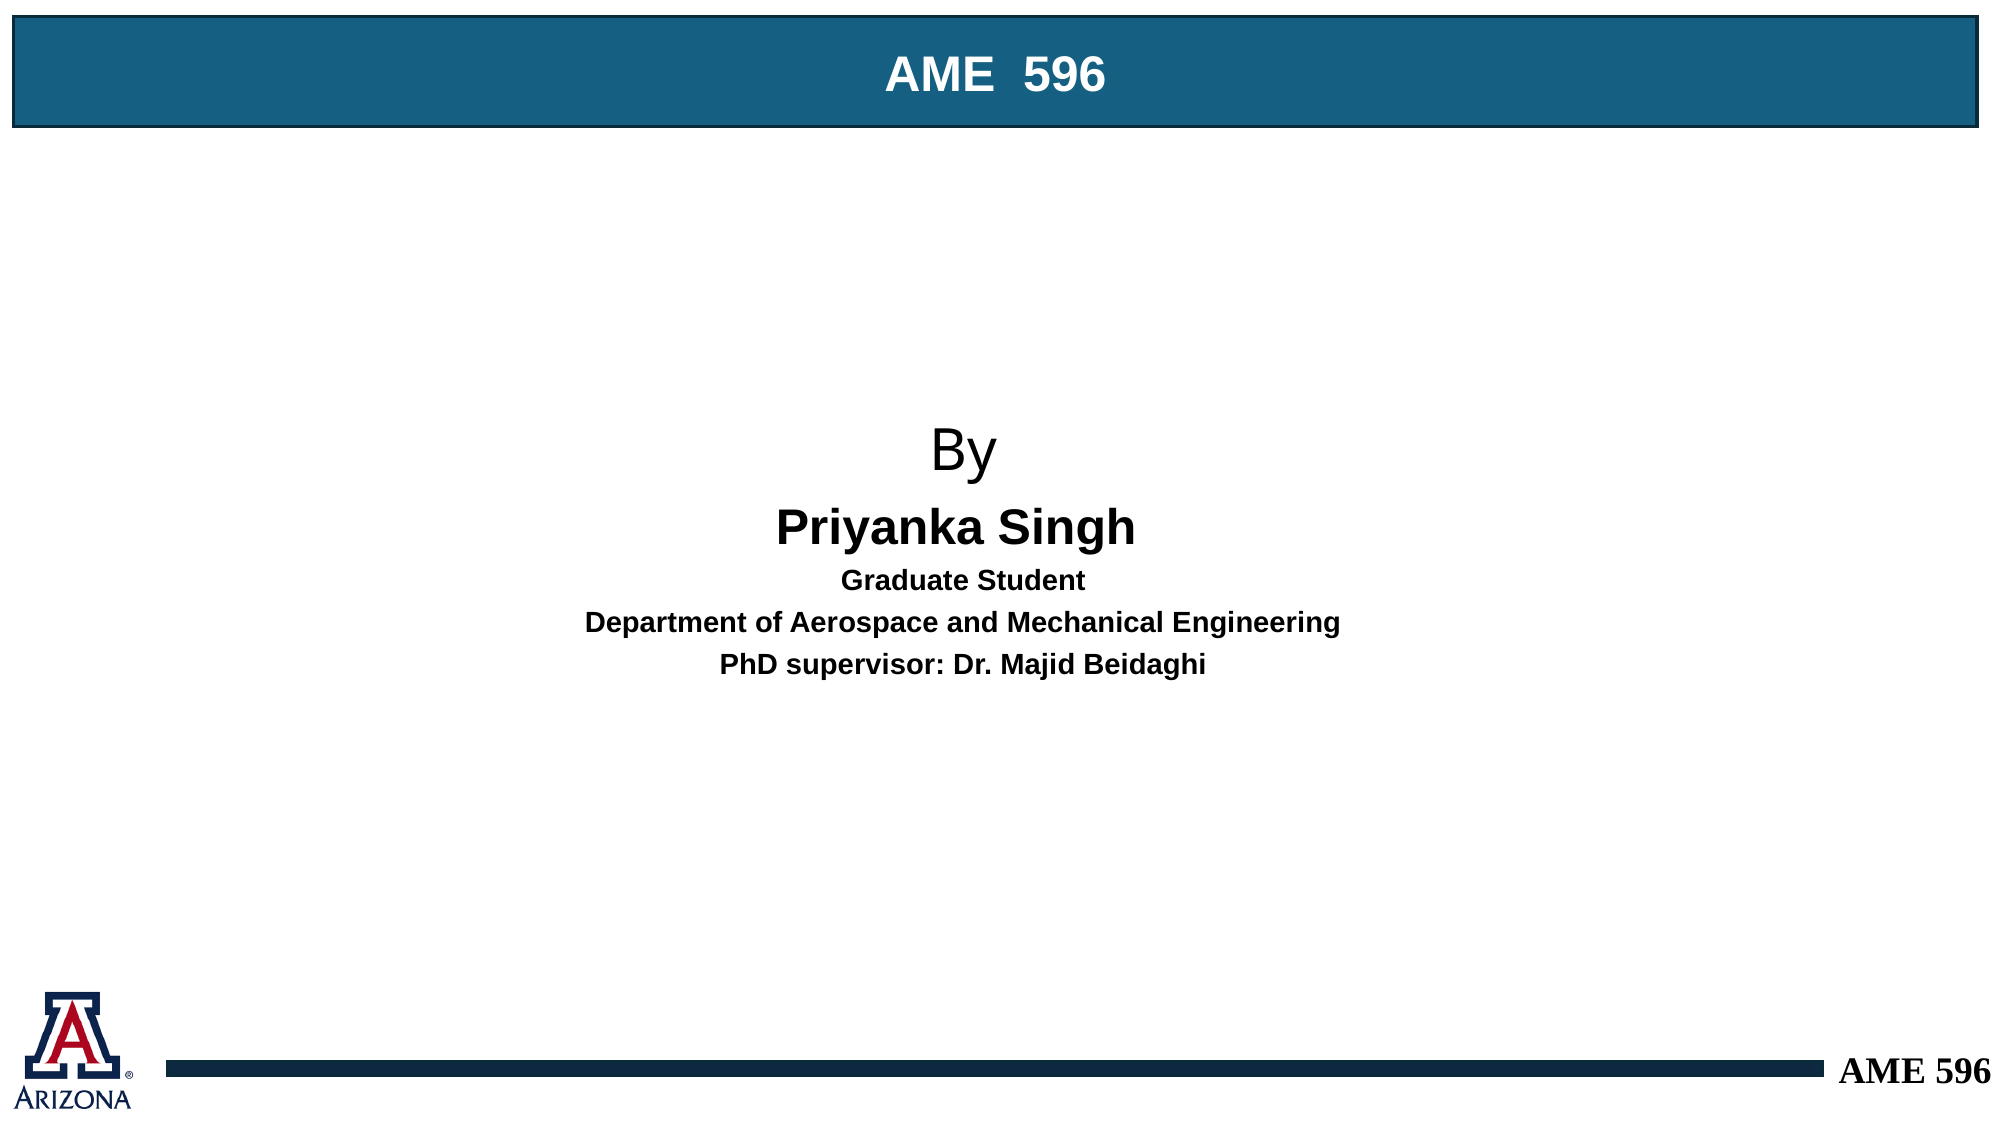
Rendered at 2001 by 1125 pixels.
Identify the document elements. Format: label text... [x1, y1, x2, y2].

text_box [166, 1060, 1823, 1077]
text_box AME 596 [13, 16, 1978, 127]
subtitle By Priyanka Singh Graduate Student Department of Aerospace and Mechanical Engineering PhD supervisor: Dr. Majid Beidaghi [523, 390, 1404, 643]
text_box AME 596 [1823, 1038, 2000, 1099]
picture [13, 988, 133, 1109]
